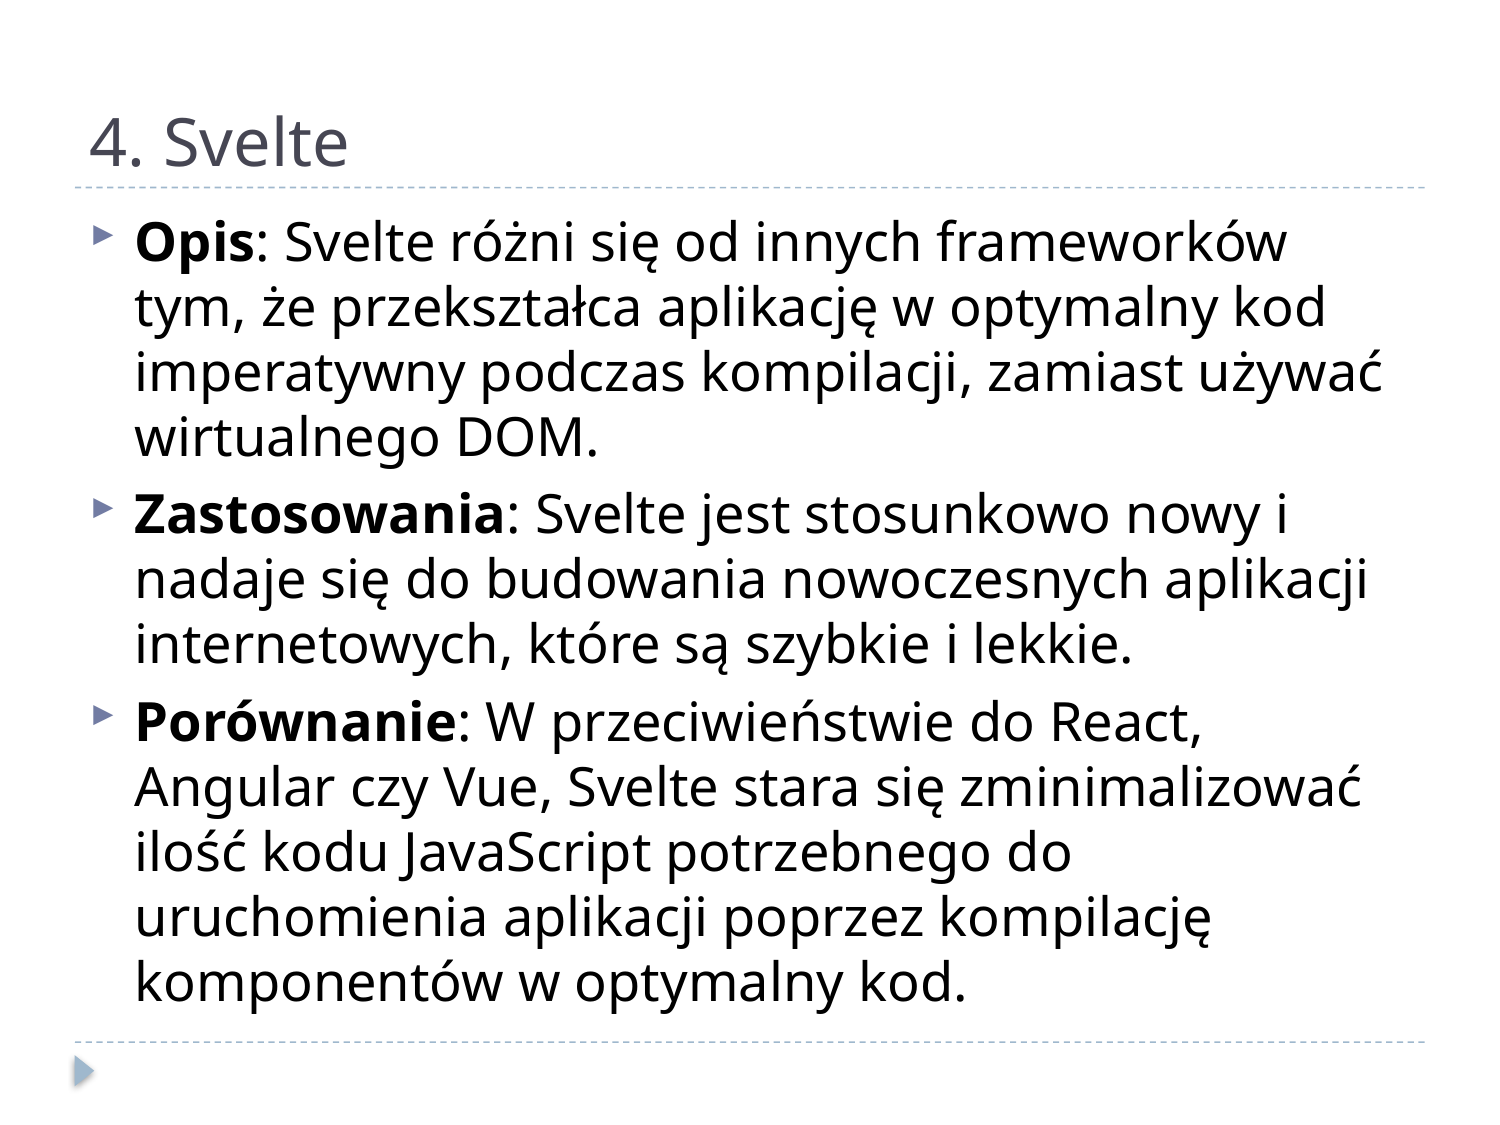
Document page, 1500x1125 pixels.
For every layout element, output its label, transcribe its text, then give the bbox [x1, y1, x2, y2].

list Opis: Svelte różni się od innych frameworków tym, że przekształca aplikację w optymalny kod imperatywny podczas kompilacji, zamiast używać wirtualnego DOM. Zastosowania: Svelte jest stosunkowo nowy i nadaje się do budowania nowoczesnych aplikacji internetowych, które są szybkie i lekkie. Porównanie: W przeciwieństwie do React, Angular czy Vue, Svelte stara się zminimalizować ilość kodu JavaScript potrzebnego do uruchomienia aplikacji poprzez kompilację komponentów w optymalny kod. [75, 200, 1425, 1010]
title 4. Svelte [75, 24, 1425, 188]
